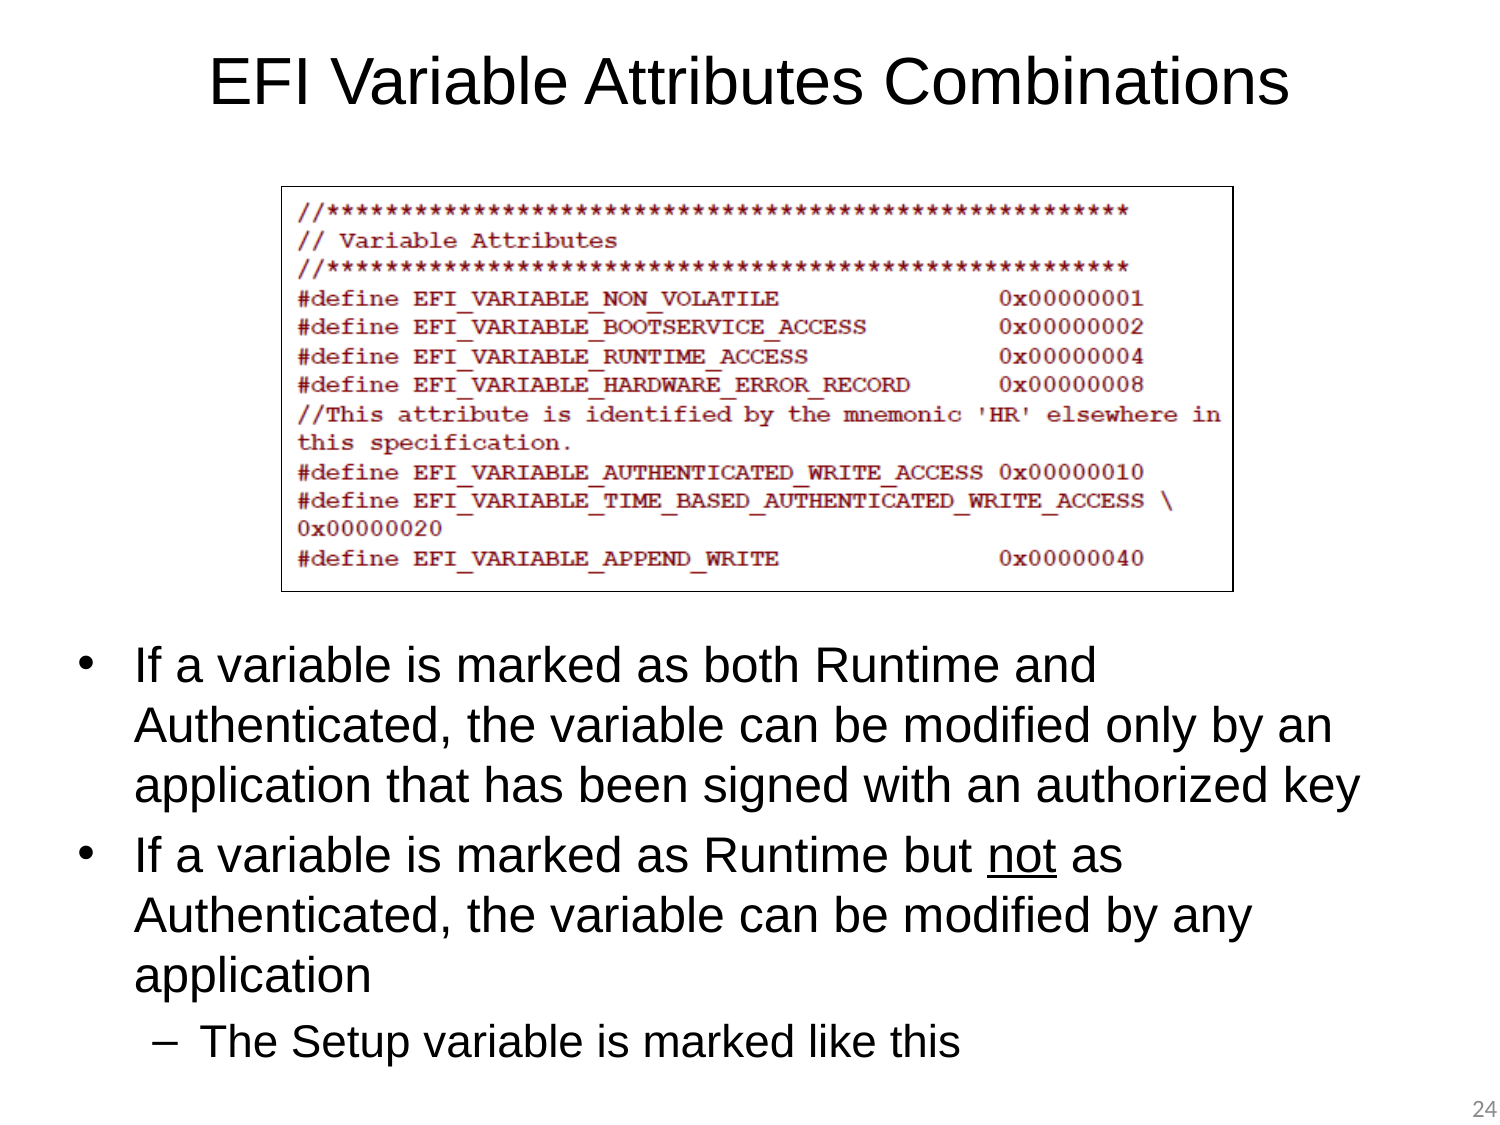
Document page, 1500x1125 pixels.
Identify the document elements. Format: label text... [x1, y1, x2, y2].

list If a variable is marked as both Runtime and Authenticated, the variable can be modified only by an application that has been signed with an authorized key If a variable is marked as Runtime but not as Authenticated, the variable can be modified by any application The Setup variable is marked like this [62, 624, 1438, 1100]
picture [281, 187, 1233, 591]
title EFI Variable Attributes Combinations [75, 0, 1425, 156]
slide_number 24 [1162, 1077, 1500, 1125]
